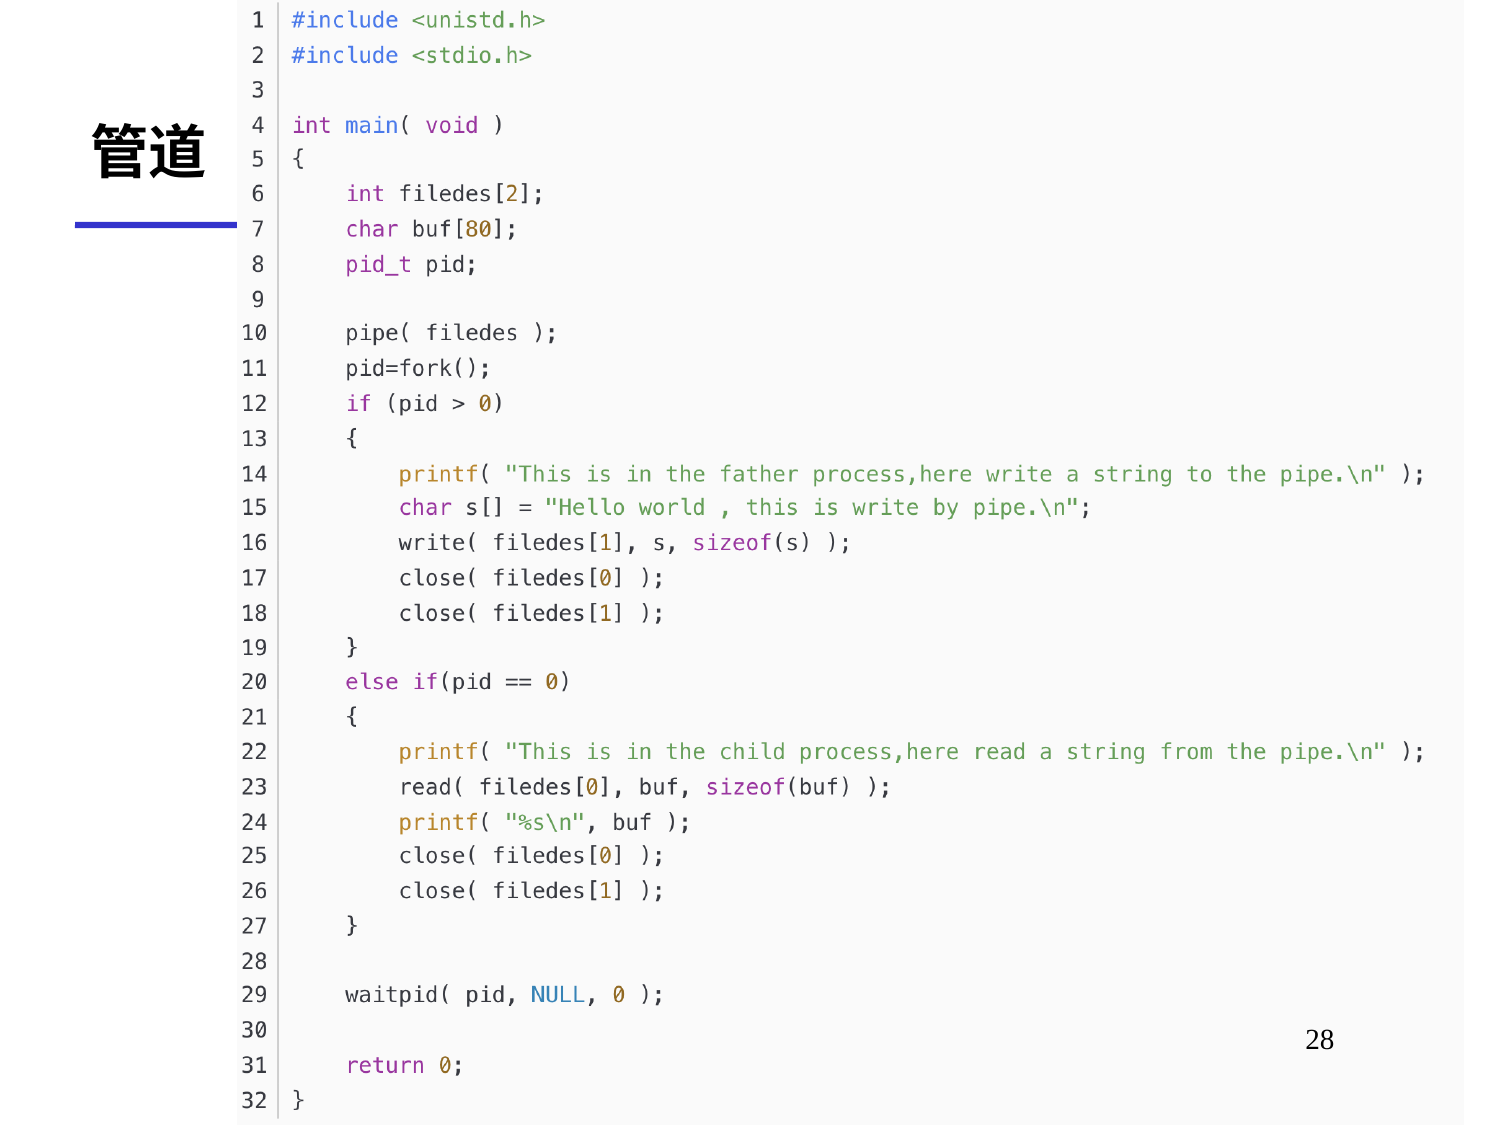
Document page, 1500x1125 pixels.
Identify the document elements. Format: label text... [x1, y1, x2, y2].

title 管道 [75, 75, 232, 225]
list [237, 0, 1464, 1125]
